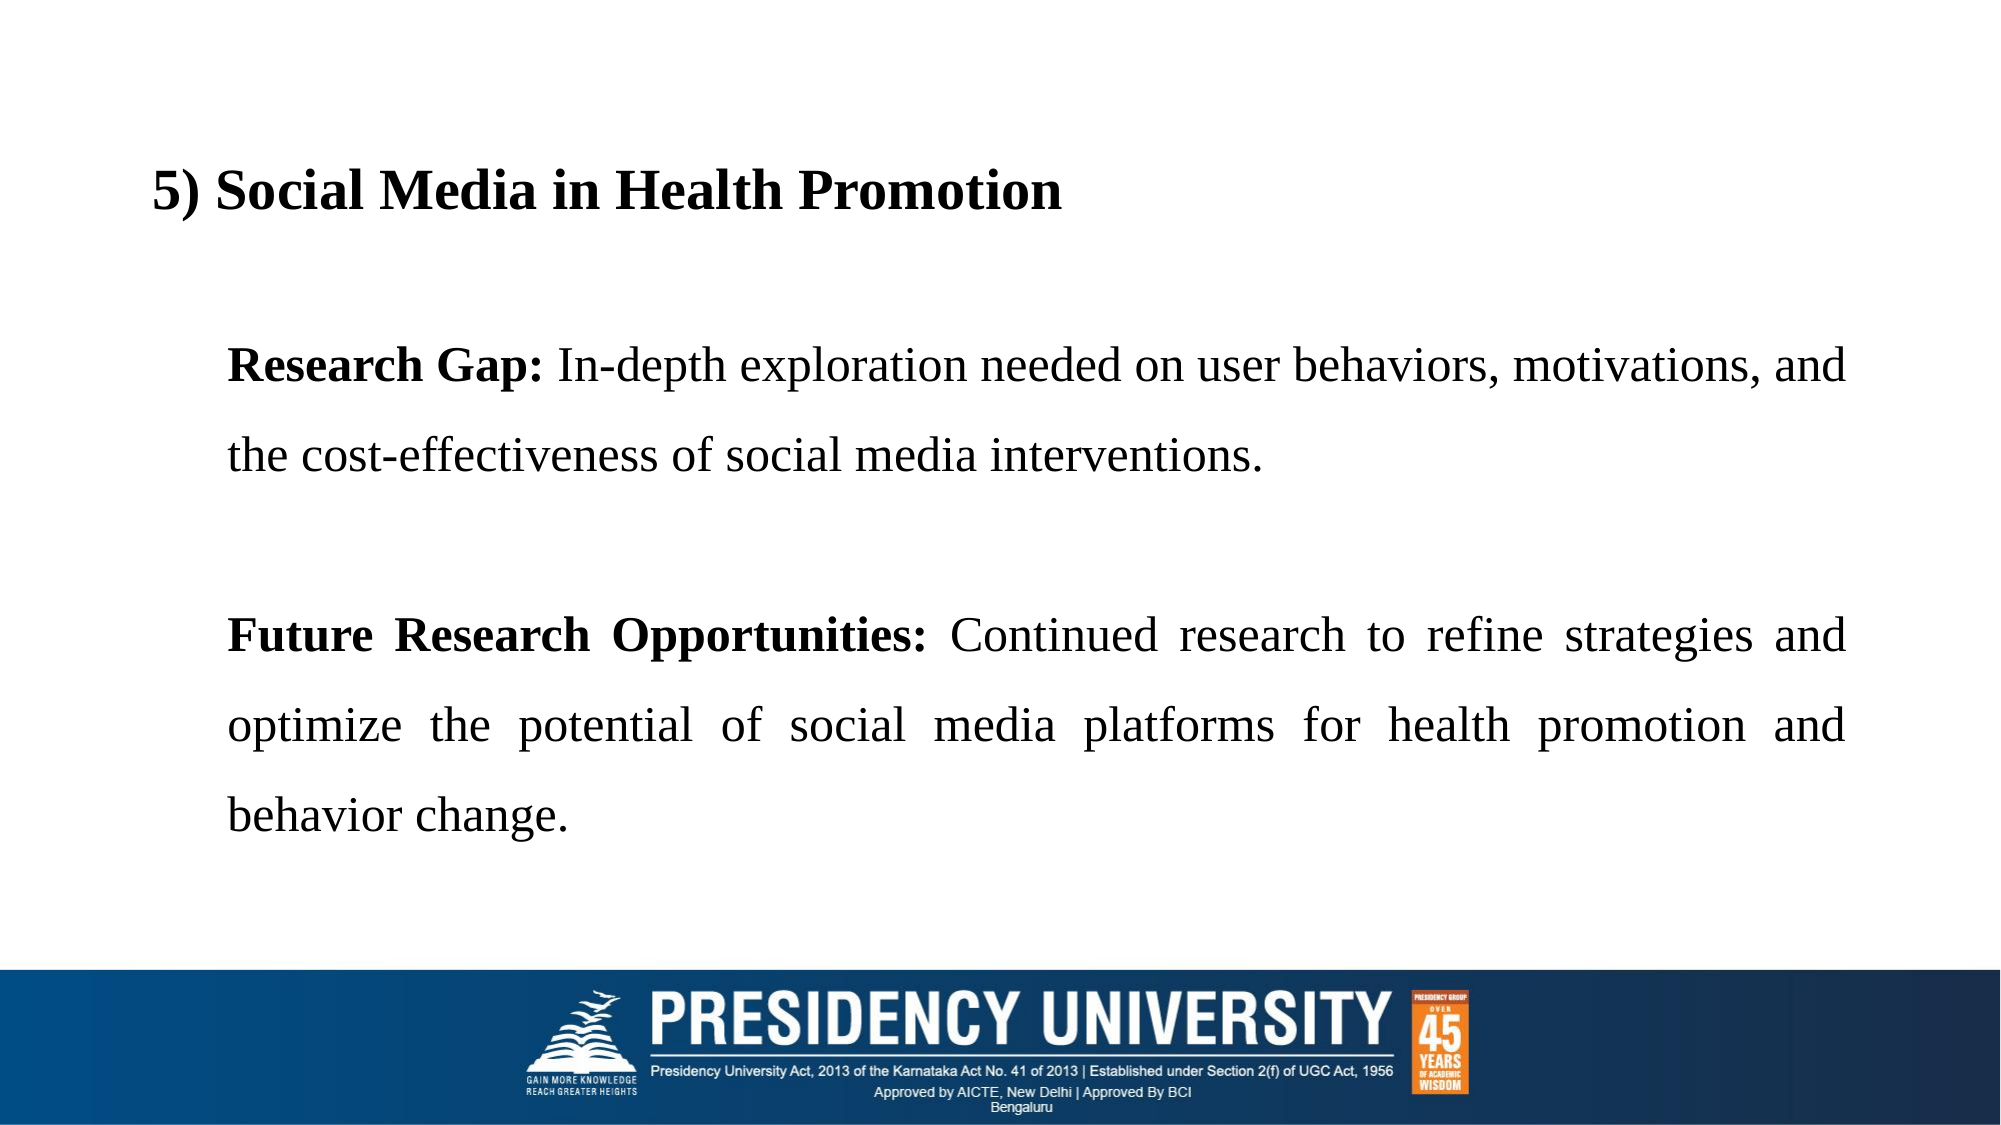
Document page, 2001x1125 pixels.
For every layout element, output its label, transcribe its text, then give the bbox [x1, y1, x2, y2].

list Research Gap: In-depth exploration needed on user behaviors, motivations, and the cost-effectiveness of social media interventions. Future Research Opportunities: Continued research to refine strategies and optimize the potential of social media platforms for health promotion and behavior change. [137, 294, 1863, 1009]
picture [0, 0, 2001, 1125]
title 5) Social Media in Health Promotion [137, 59, 1863, 278]
